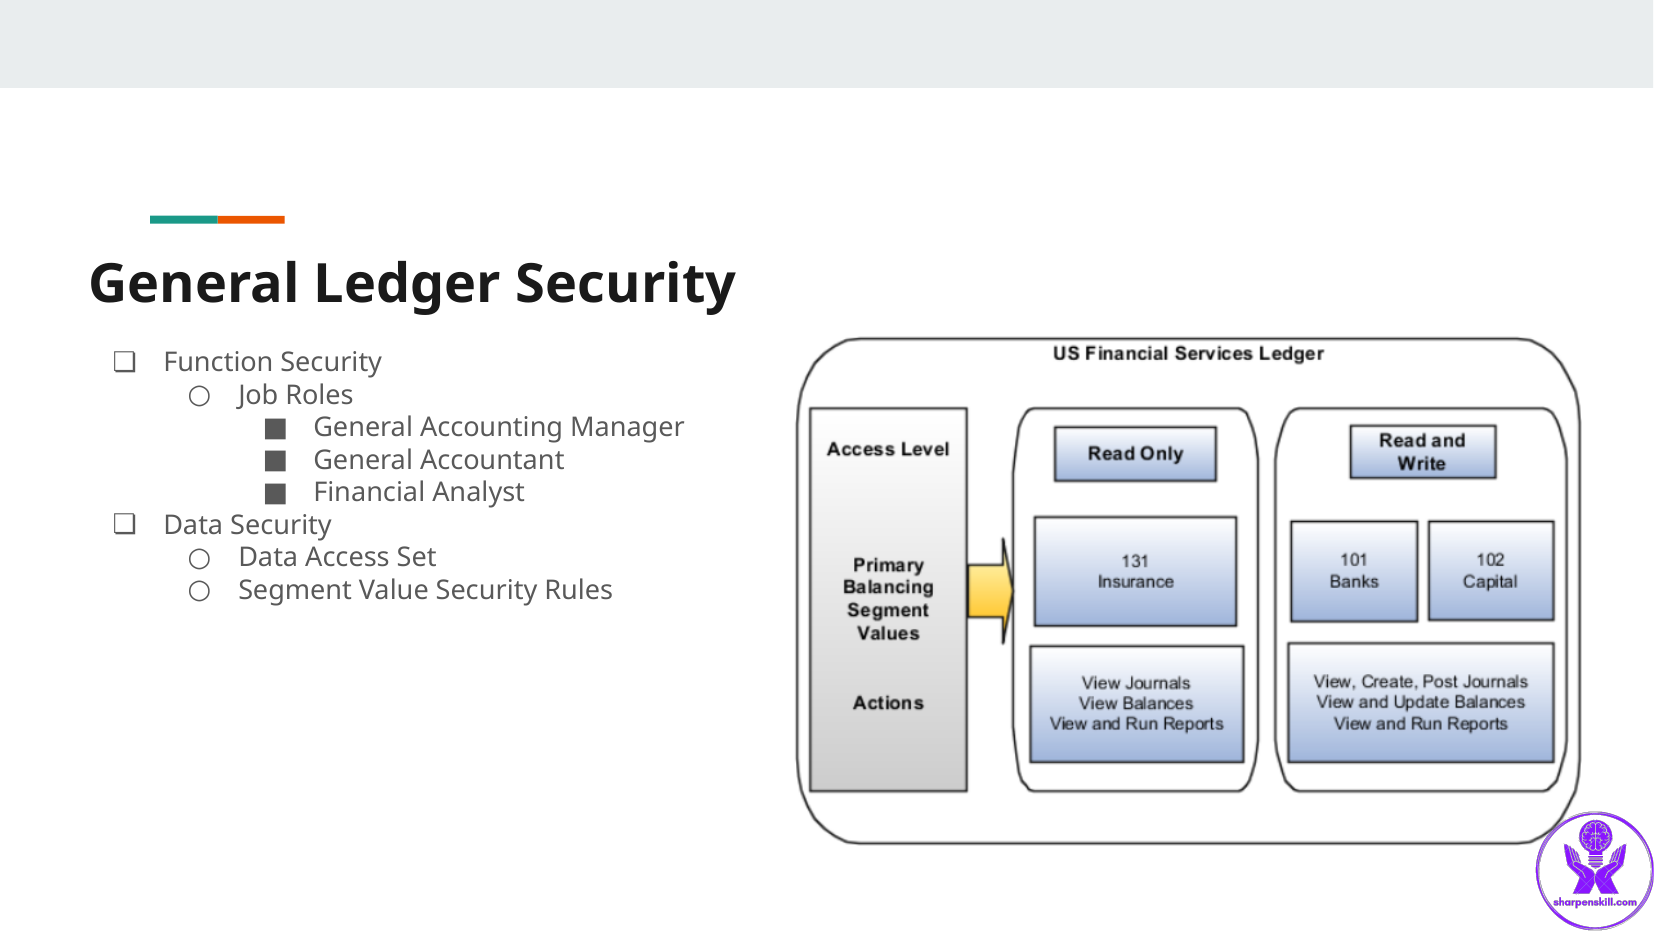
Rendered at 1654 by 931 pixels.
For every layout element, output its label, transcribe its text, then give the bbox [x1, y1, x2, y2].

text_box General Ledger Security [73, 233, 1464, 330]
picture [789, 329, 1654, 931]
text_box Function Security Job Roles General Accounting Manager General Accountant Financial Analyst Data Security Data Access Set Segment Value Security Rules [73, 329, 765, 814]
